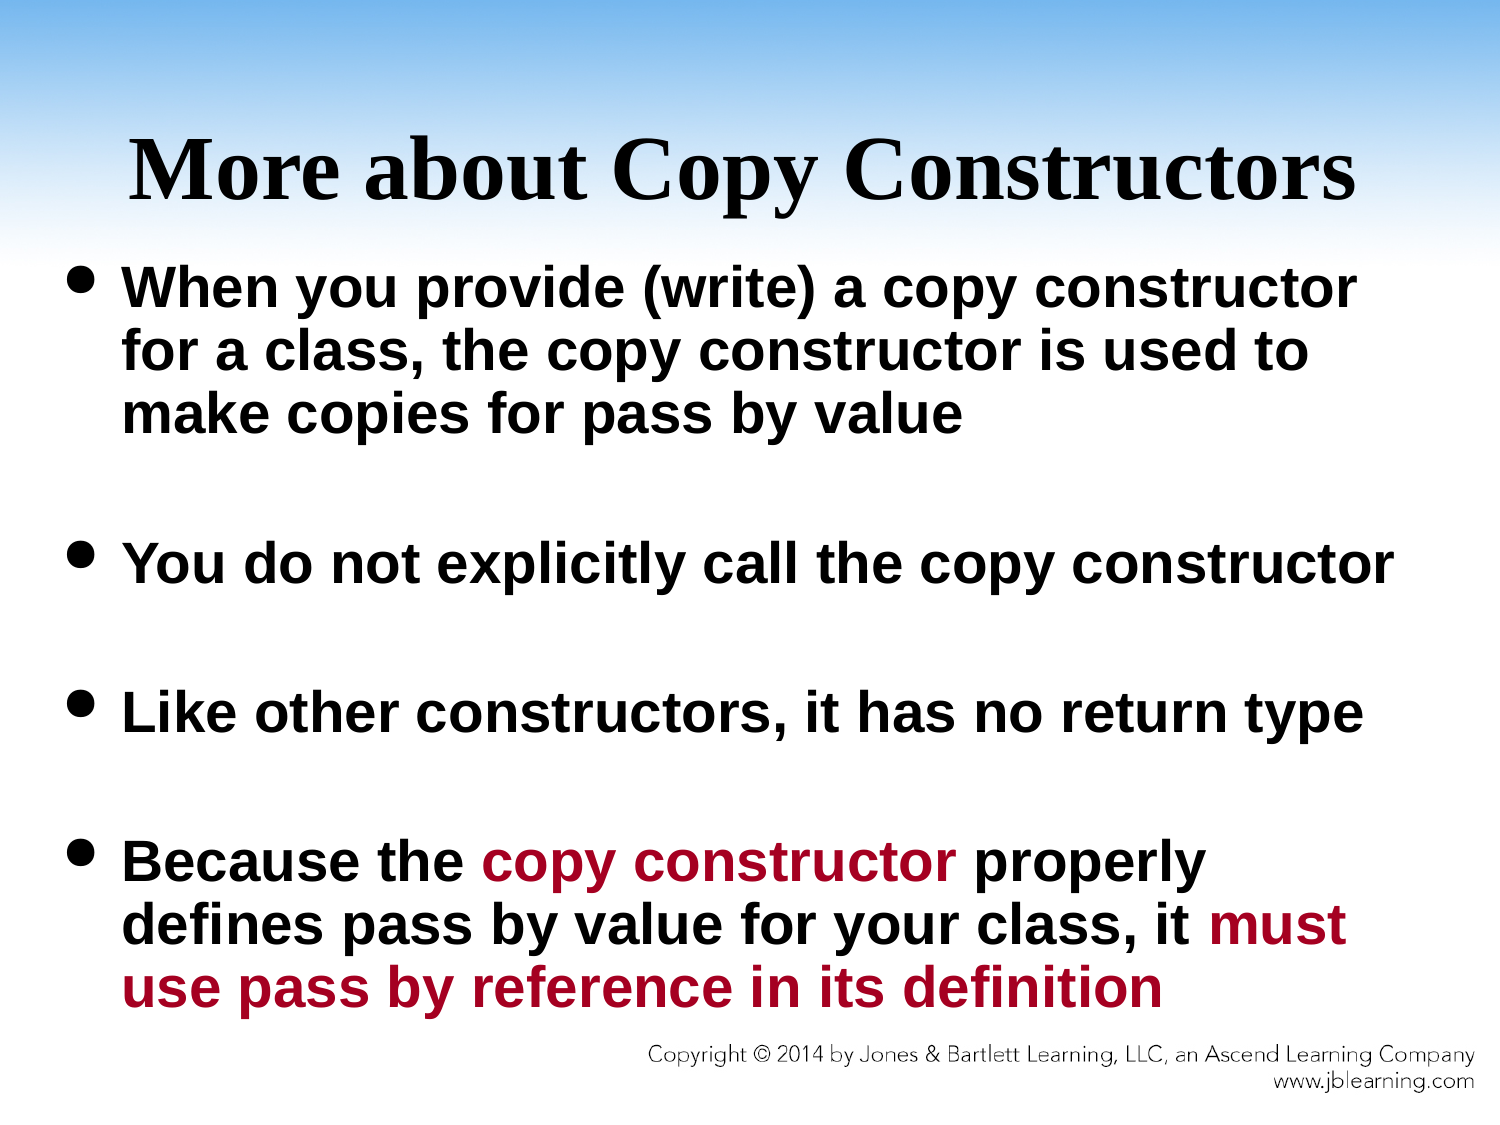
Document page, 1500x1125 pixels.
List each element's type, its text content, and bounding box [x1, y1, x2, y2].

list When you provide (write) a copy constructor for a class, the copy constructor is used to make copies for pass by value You do not explicitly call the copy constructor Like other constructors, it has no return type Because the copy constructor properly defines pass by value for your class, it must use pass by reference in its definition [50, 249, 1438, 1050]
picture [0, 0, 1500, 1125]
title More about Copy Constructors [24, 24, 1463, 225]
